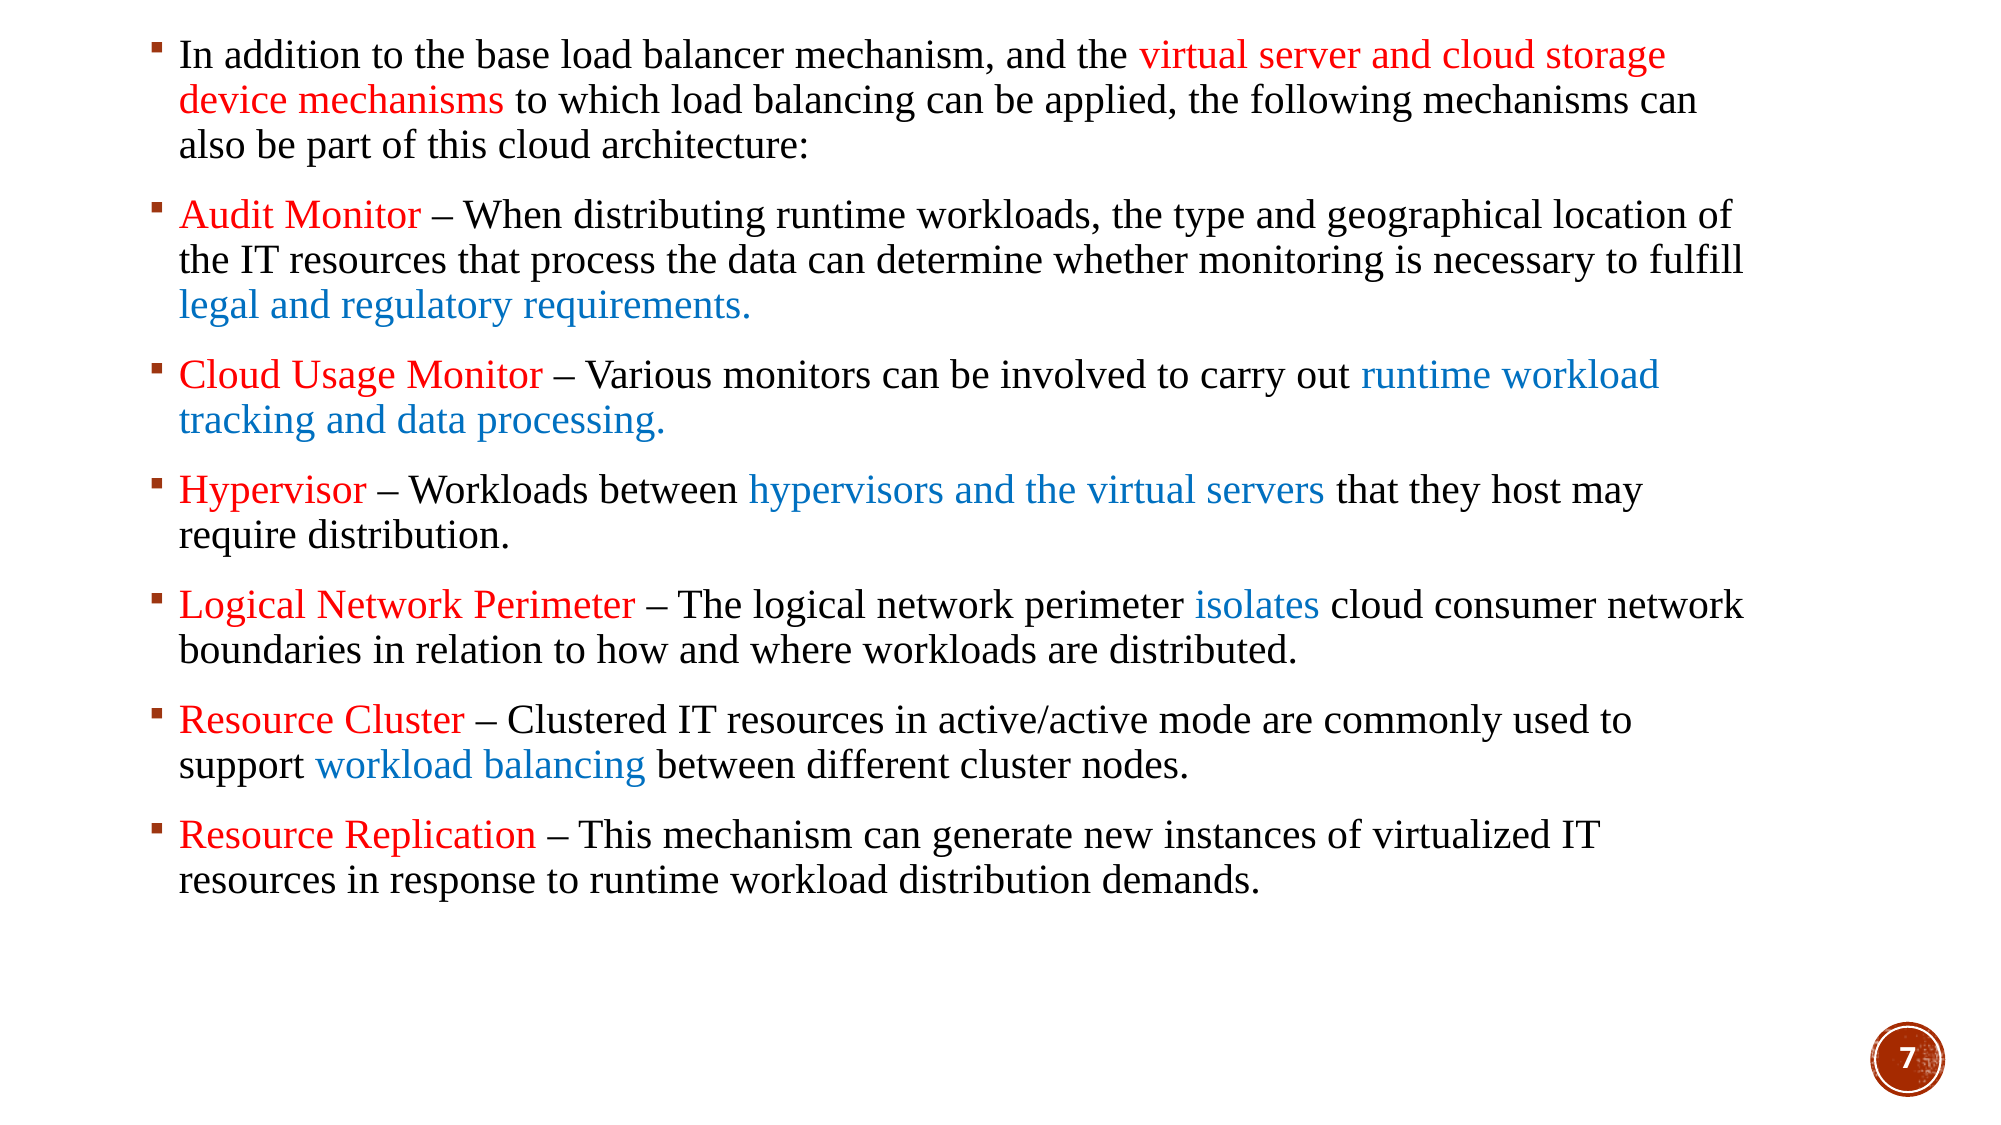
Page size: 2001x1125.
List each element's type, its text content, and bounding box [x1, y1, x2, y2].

slide_number 7 [1855, 1028, 1961, 1089]
list In addition to the base load balancer mechanism, and the virtual server and cloud storage device mechanisms to which load balancing can be applied, the following mechanisms can also be part of this cloud architecture: Audit Monitor – When distributing runtime workloads, the type and geographical location of the IT resources that process the data can determine whether monitoring is necessary to fulfill legal and regulatory requirements. Cloud Usage Monitor – Various monitors can be involved to carry out runtime workload tracking and data processing. Hypervisor – Workloads between hypervisors and the virtual servers that they host may require distribution. Logical Network Perimeter – The logical network perimeter isolates cloud consumer network boundaries in relation to how and where workloads are distributed. Resource Cluster – Clustered IT resources in active/active mode are commonly used to support workload balancing between different cluster nodes. Resource Replication – This mechanism can generate new instances of virtualized IT resources in response to runtime workload distribution demands. [133, 24, 1784, 1072]
